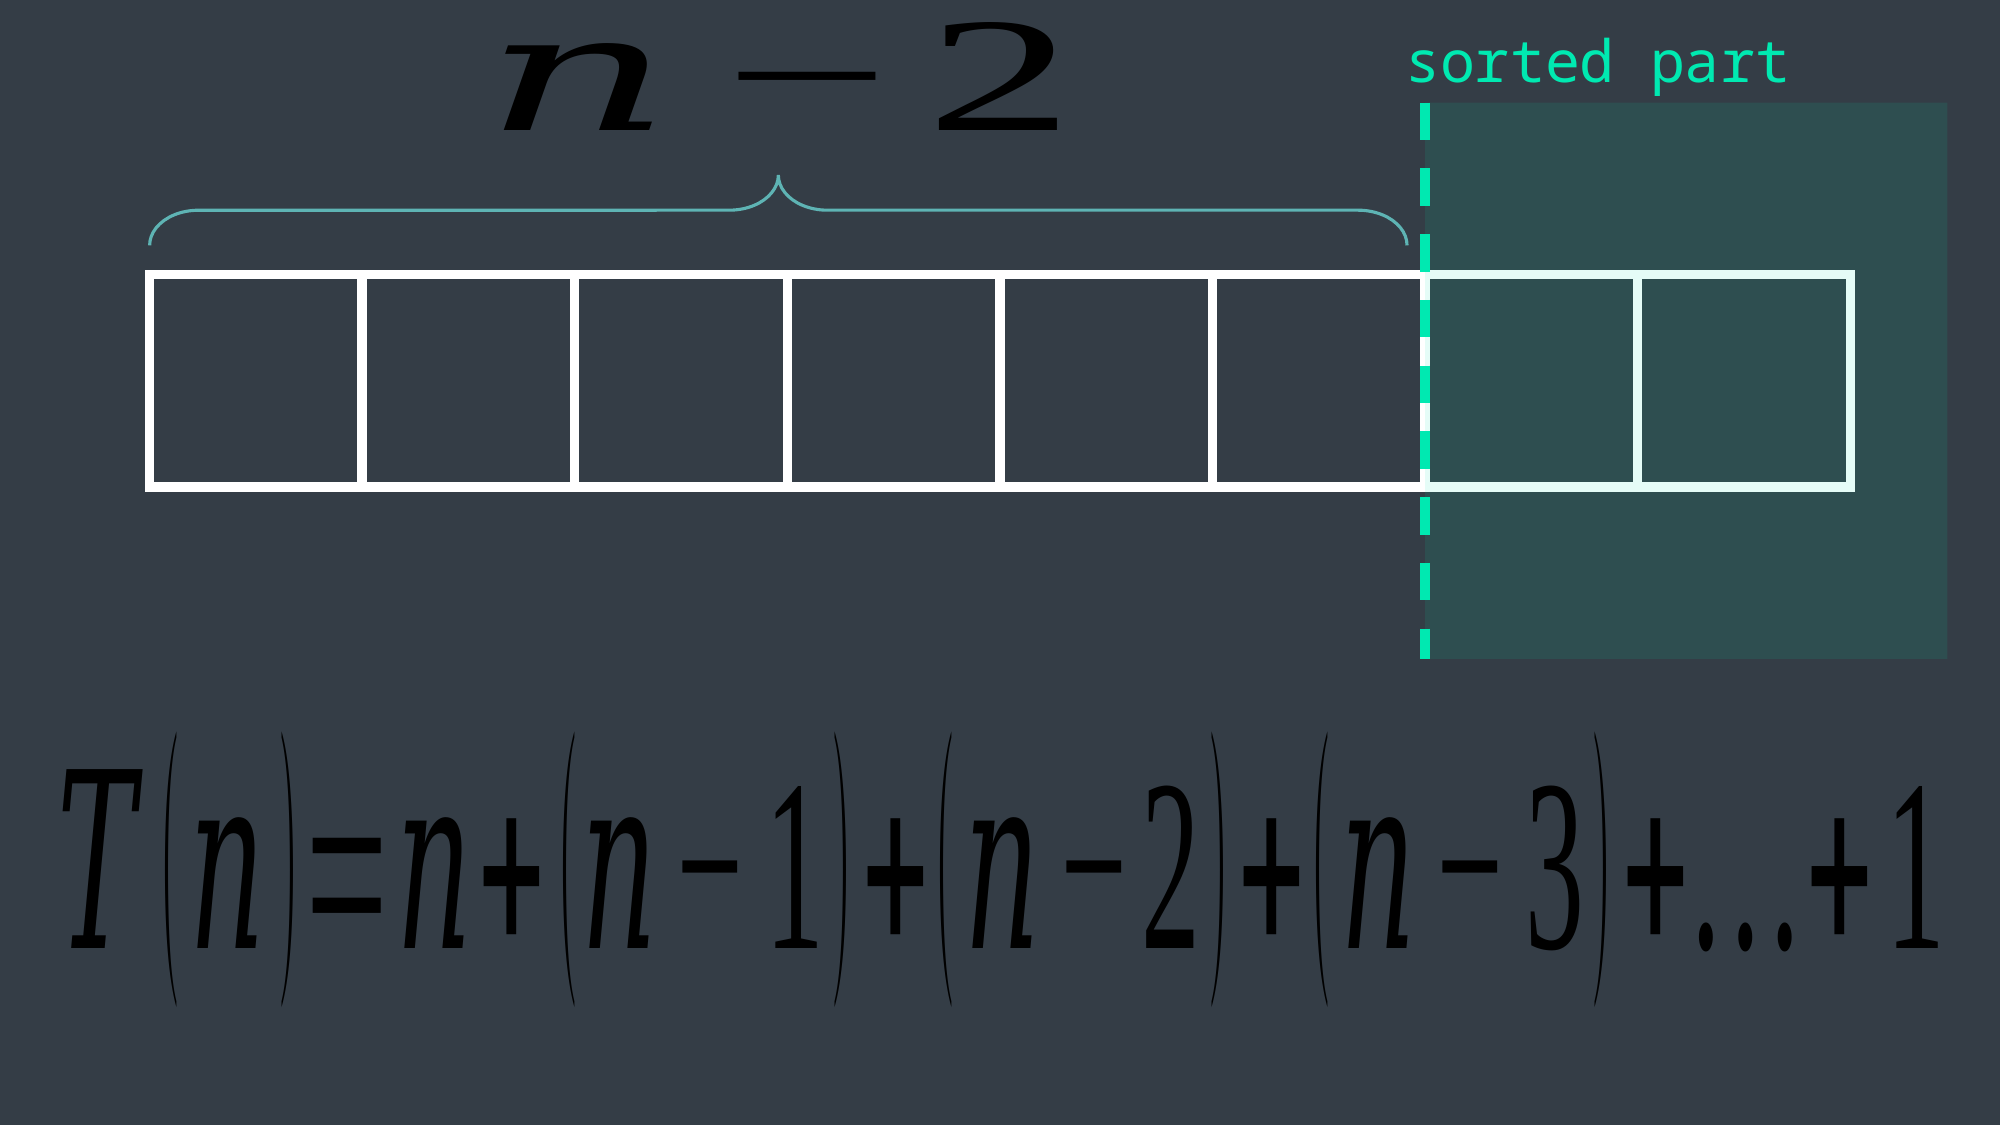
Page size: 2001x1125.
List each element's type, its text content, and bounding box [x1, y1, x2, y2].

text_box 3 [999, 273, 1211, 488]
text_box 2 [361, 273, 574, 488]
text_box 3 [148, 273, 361, 488]
text_box [149, 174, 1408, 246]
text_box 7 [574, 273, 786, 488]
text_box 8 [786, 273, 999, 488]
text_box [1424, 102, 1948, 660]
text_box 1 [1211, 273, 1424, 488]
text_box sorted part [1348, 16, 1805, 102]
